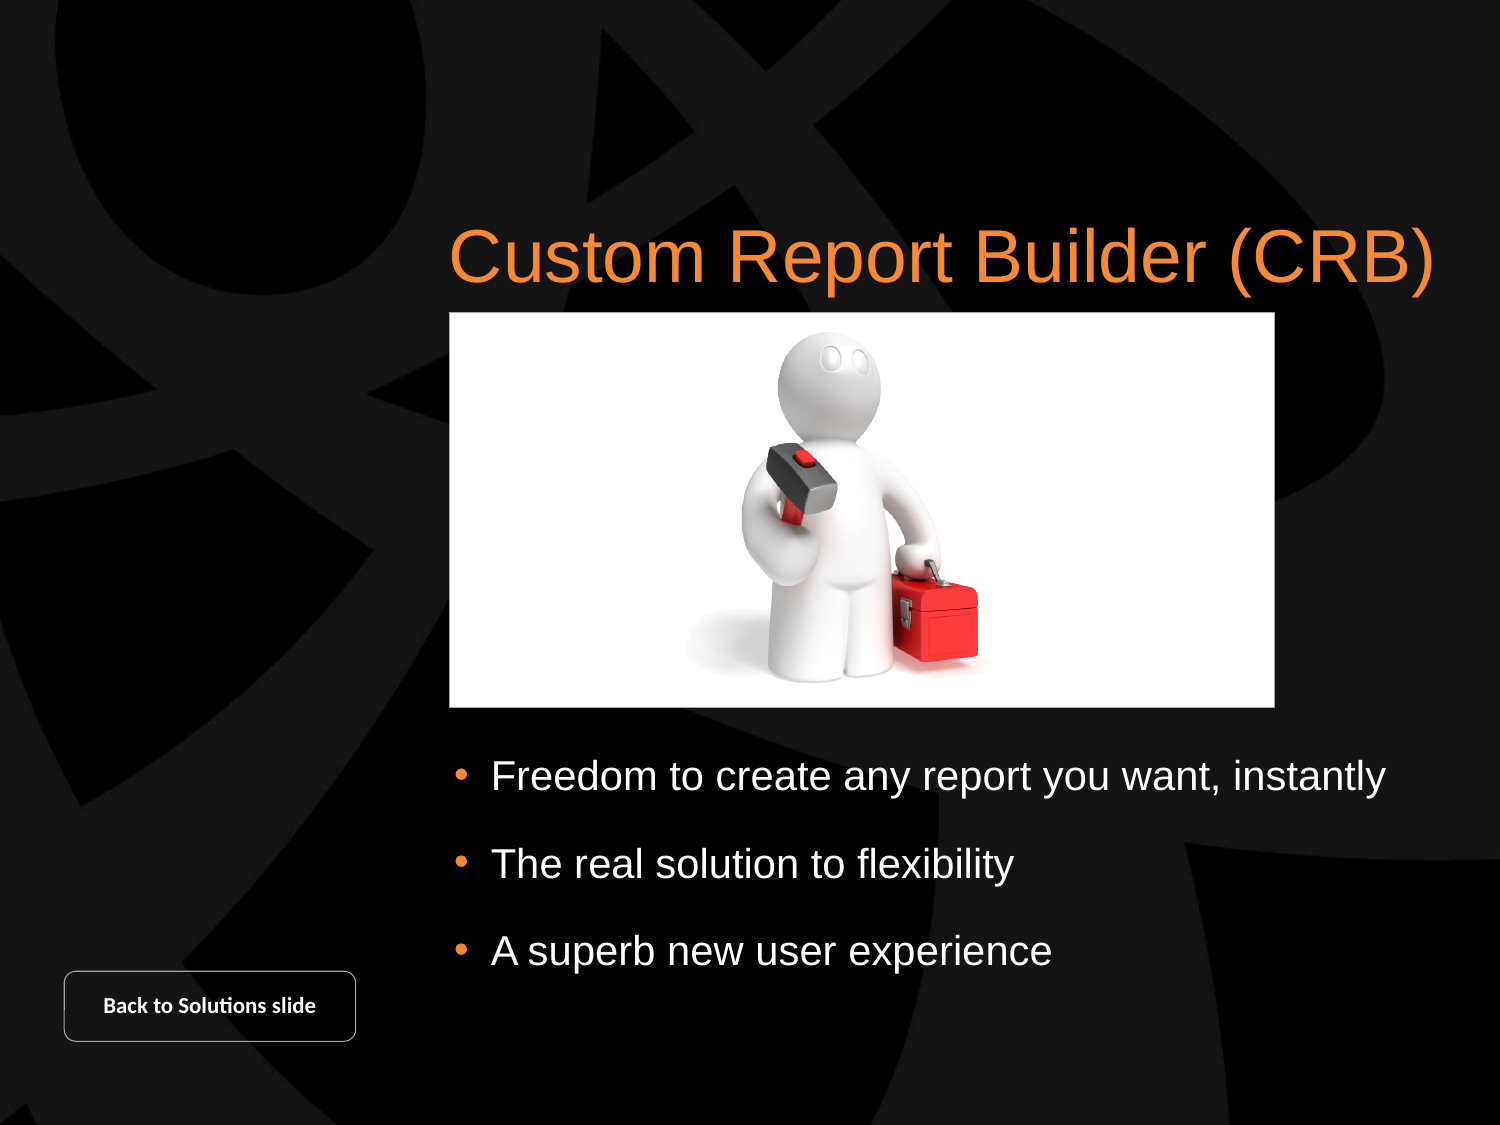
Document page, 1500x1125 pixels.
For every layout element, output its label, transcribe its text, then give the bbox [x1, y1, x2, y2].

list Freedom to create any report you want, instantly The real solution to flexibility A superb new user experience [439, 741, 1453, 843]
picture [0, 0, 1500, 1125]
title Custom Report Builder (CRB) [433, 179, 1453, 327]
text_box Back to Solutions slide [62, 969, 358, 1044]
text_box [1044, 310, 1277, 710]
text_box [448, 310, 650, 710]
